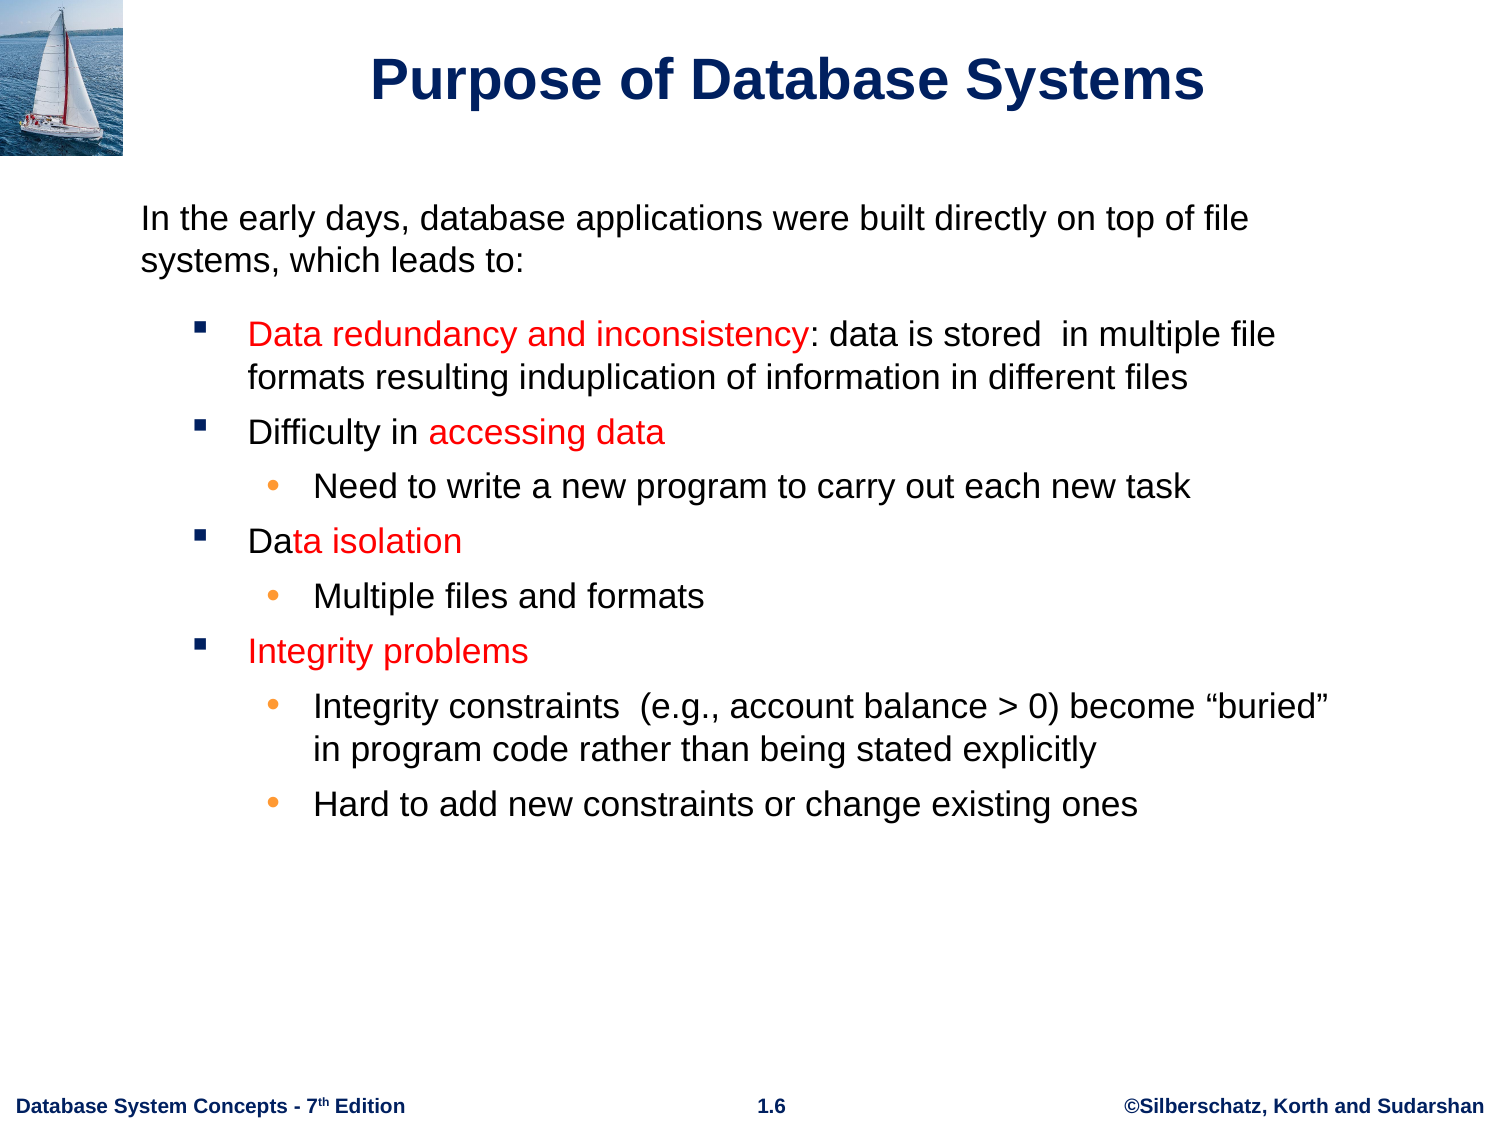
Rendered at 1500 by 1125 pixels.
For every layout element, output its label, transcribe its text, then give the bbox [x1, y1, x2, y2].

list Data redundancy and inconsistency: data is stored in multiple file formats resulting induplication of information in different files Difficulty in accessing data Need to write a new program to carry out each new task Data isolation Multiple files and formats Integrity problems Integrity constraints (e.g., account balance > 0) become “buried” in program code rather than being stated explicitly Hard to add new constraints or change existing ones [176, 303, 1377, 958]
picture [0, 0, 123, 156]
title Purpose of Database Systems [125, 18, 1452, 120]
text_box In the early days, database applications were built directly on top of file systems, which leads to: [125, 187, 1377, 288]
